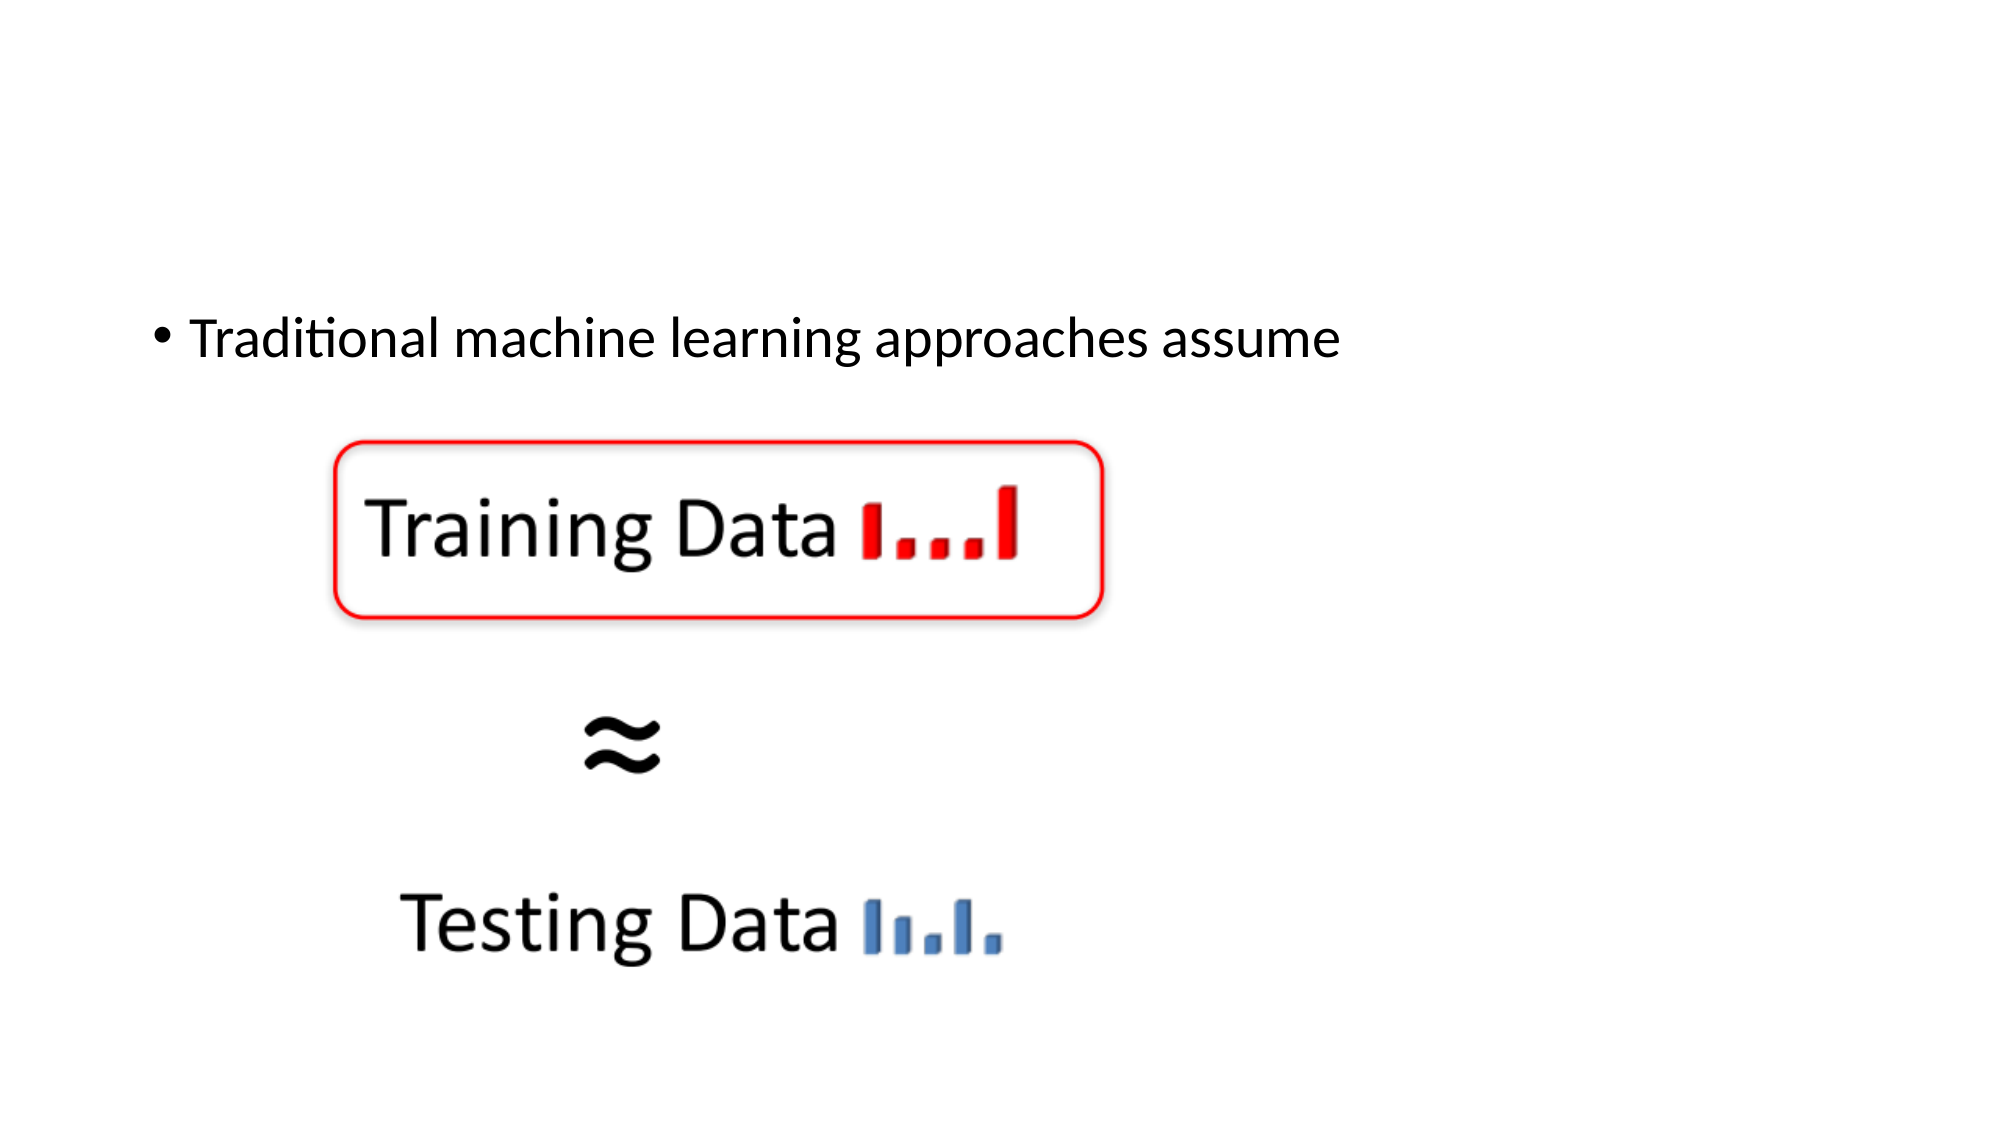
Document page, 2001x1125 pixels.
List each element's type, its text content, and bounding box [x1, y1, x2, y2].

picture [249, 383, 1151, 1014]
list Traditional machine learning approaches assume [137, 299, 1863, 1014]
